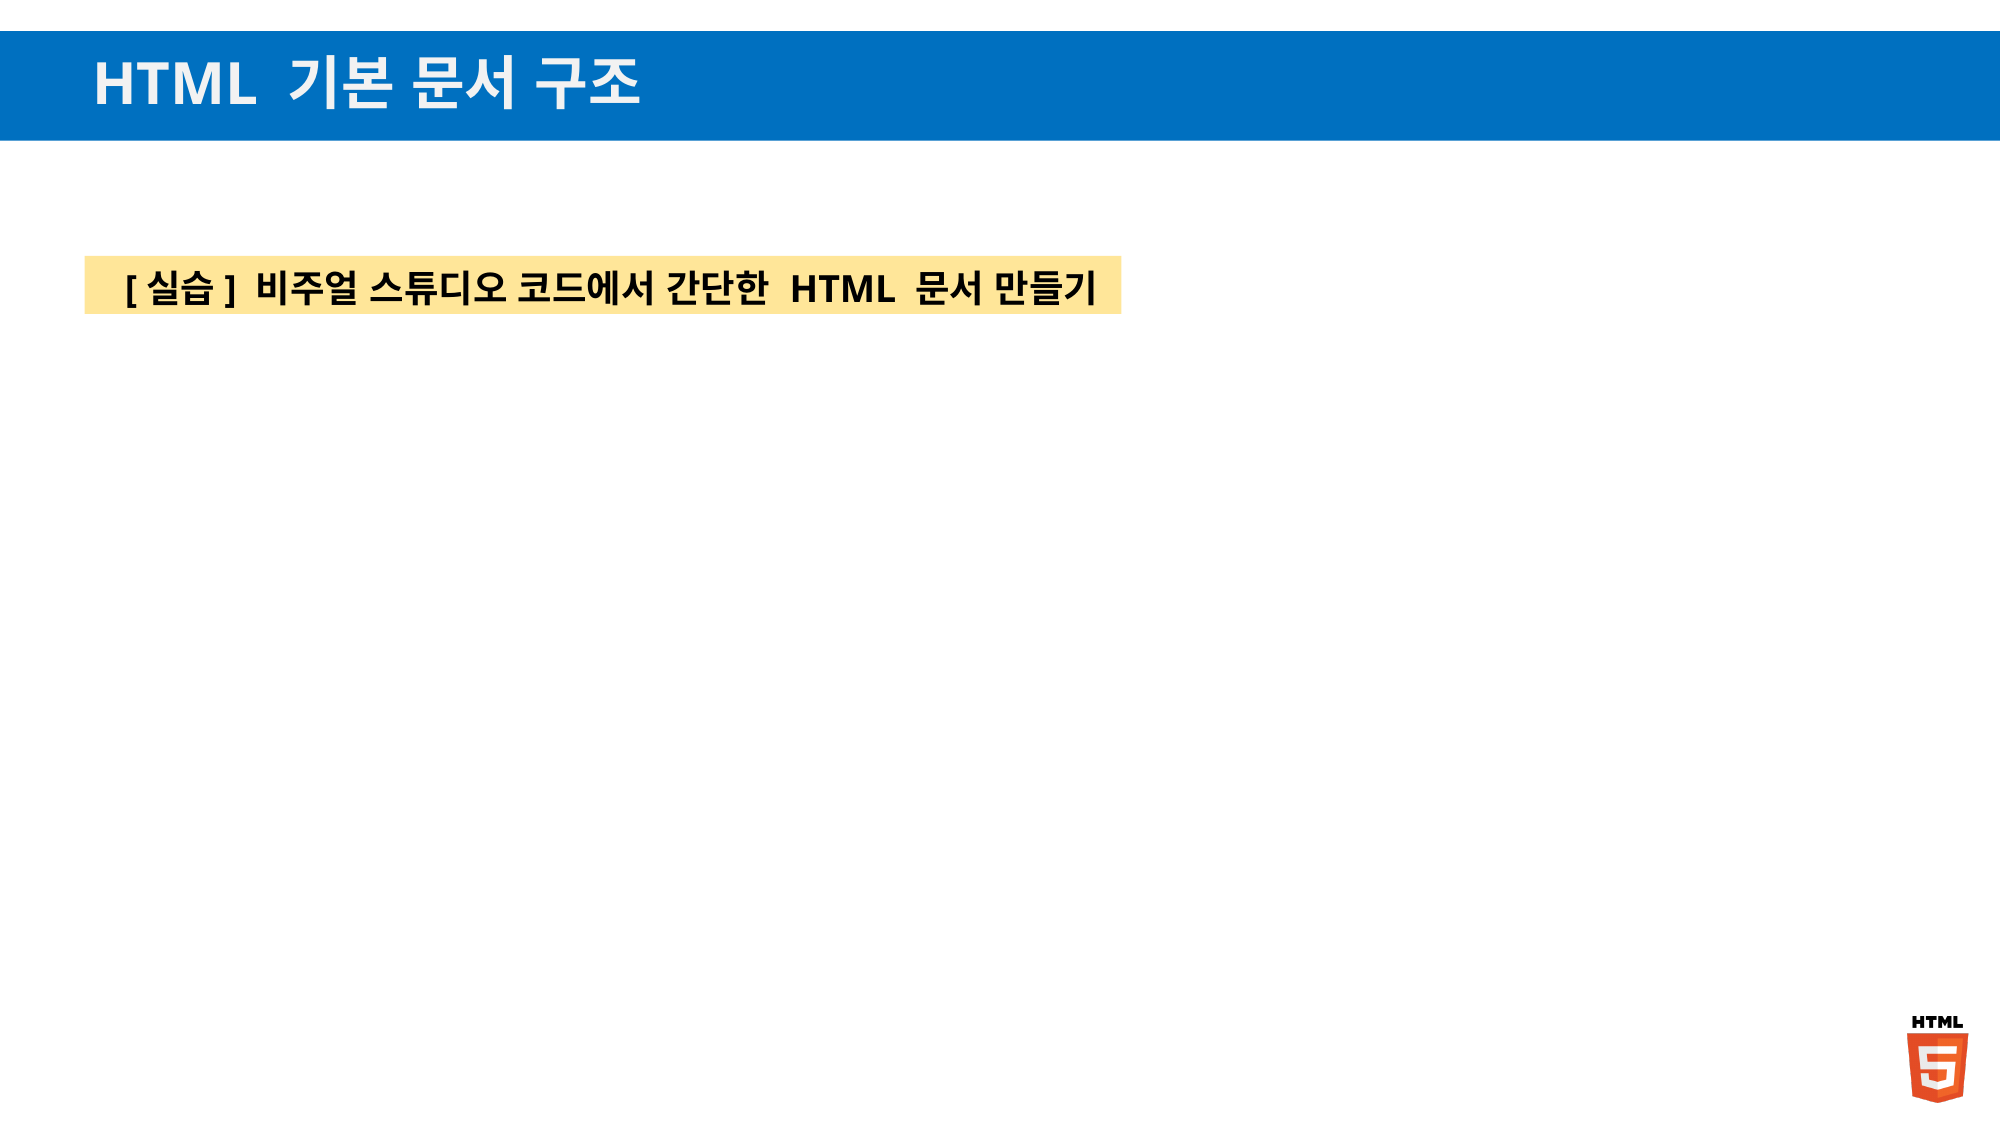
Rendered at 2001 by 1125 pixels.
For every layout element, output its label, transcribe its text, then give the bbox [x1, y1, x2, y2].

picture [1894, 1016, 1981, 1103]
text_box [84, 255, 1122, 315]
text_box [실습] 비주얼 스튜디오 코드에서 간단한 HTML 문서 만들기 [110, 257, 1114, 318]
title HTML 기본 문서 구조 [77, 31, 1569, 141]
